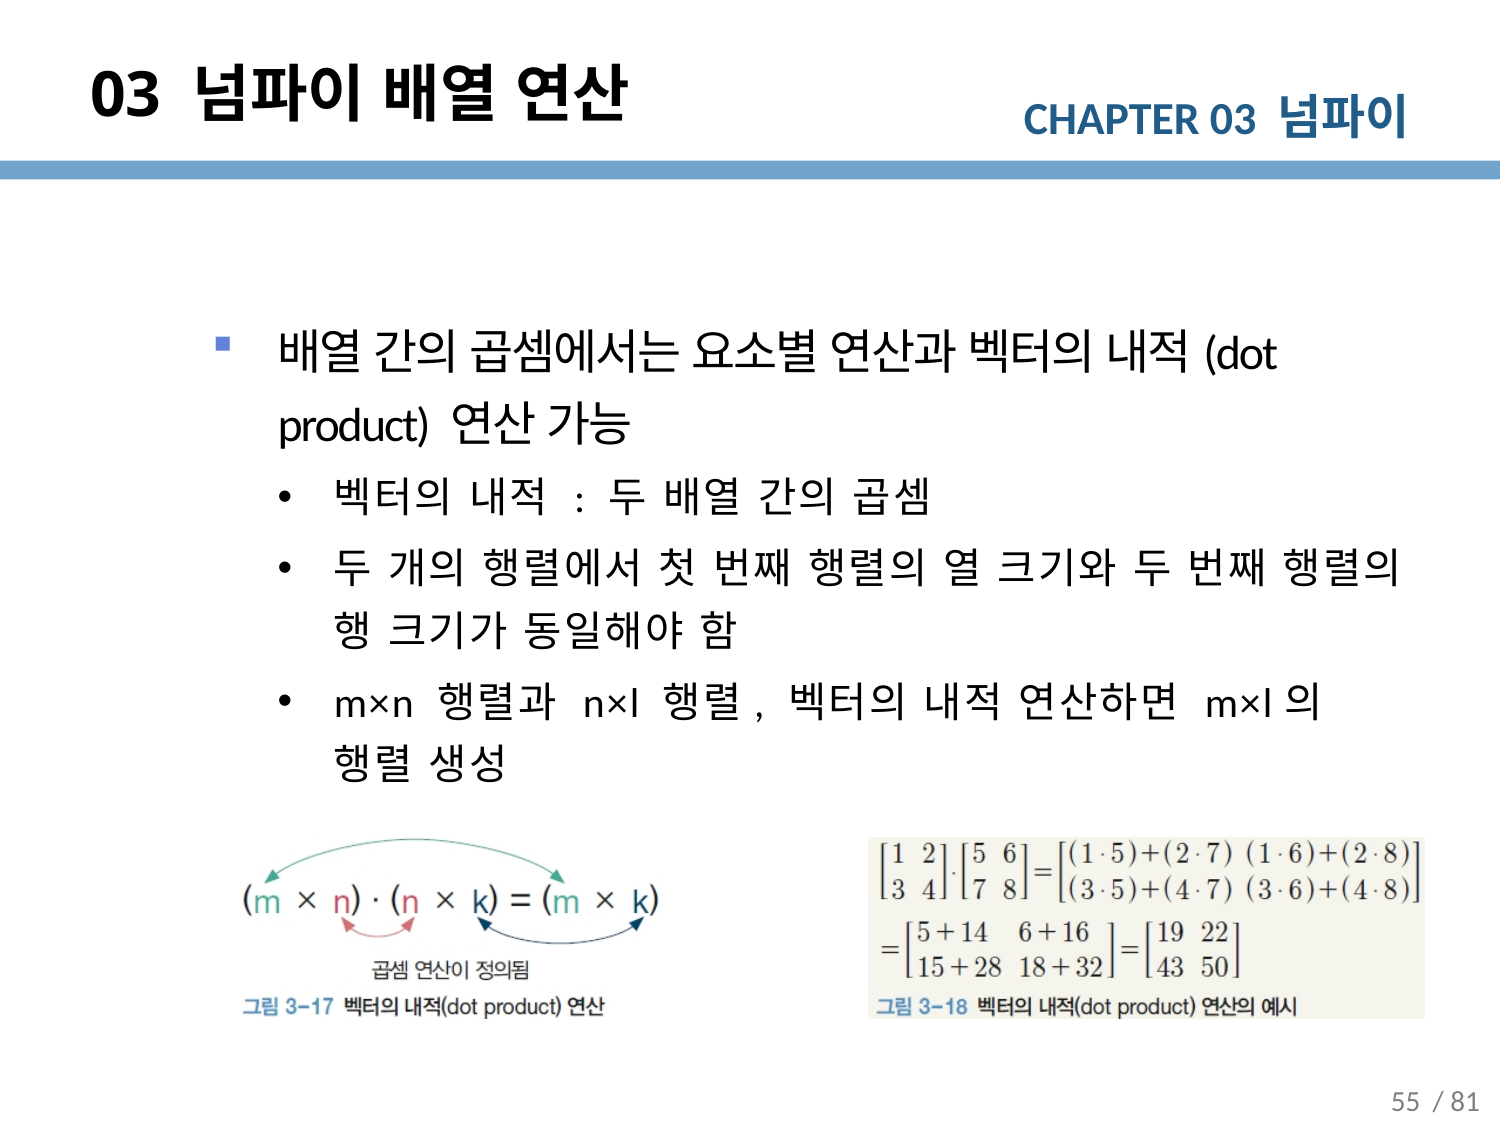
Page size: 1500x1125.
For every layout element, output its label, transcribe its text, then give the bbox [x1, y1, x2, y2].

list 배열 간의 곱셈에서는 요소별 연산과 벡터의 내적(dot product) 연산 가능 벡터의 내적 : 두 배열 간의 곱셈 두 개의 행렬에서 첫 번째 행렬의 열 크기와 두 번째 행렬의 행 크기가 동일해야 함 m×n 행렬과 n×l 행렬, 벡터의 내적 연산하면 m×l의 행렬 생성 [75, 219, 1425, 1066]
picture [237, 832, 663, 1020]
picture [867, 836, 1426, 1020]
title 03 넘파이 배열 연산 [75, 45, 1250, 139]
